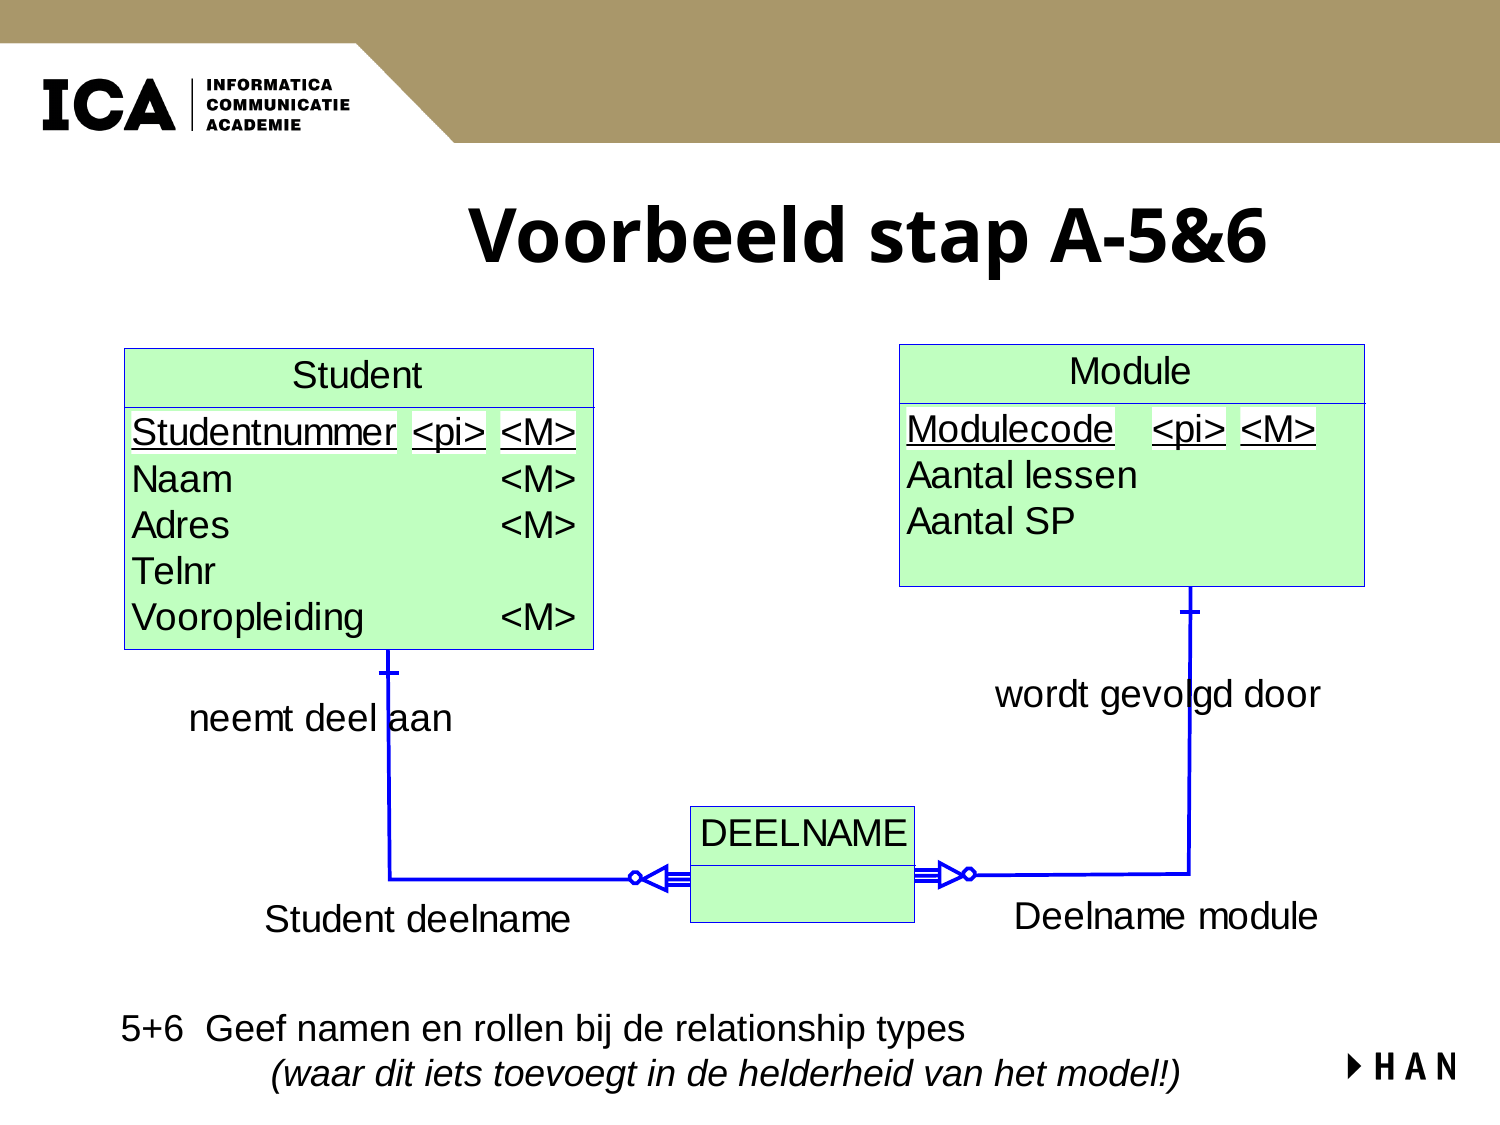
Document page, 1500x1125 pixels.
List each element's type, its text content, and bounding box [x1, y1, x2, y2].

text_box 5+6 Geef namen en rollen bij de relationship types (waar dit iets toevoegt in de helderheid van het model!) [0, 996, 1331, 1102]
picture [123, 344, 1368, 951]
title Voorbeeld stap A-5&6 [453, 179, 1455, 287]
